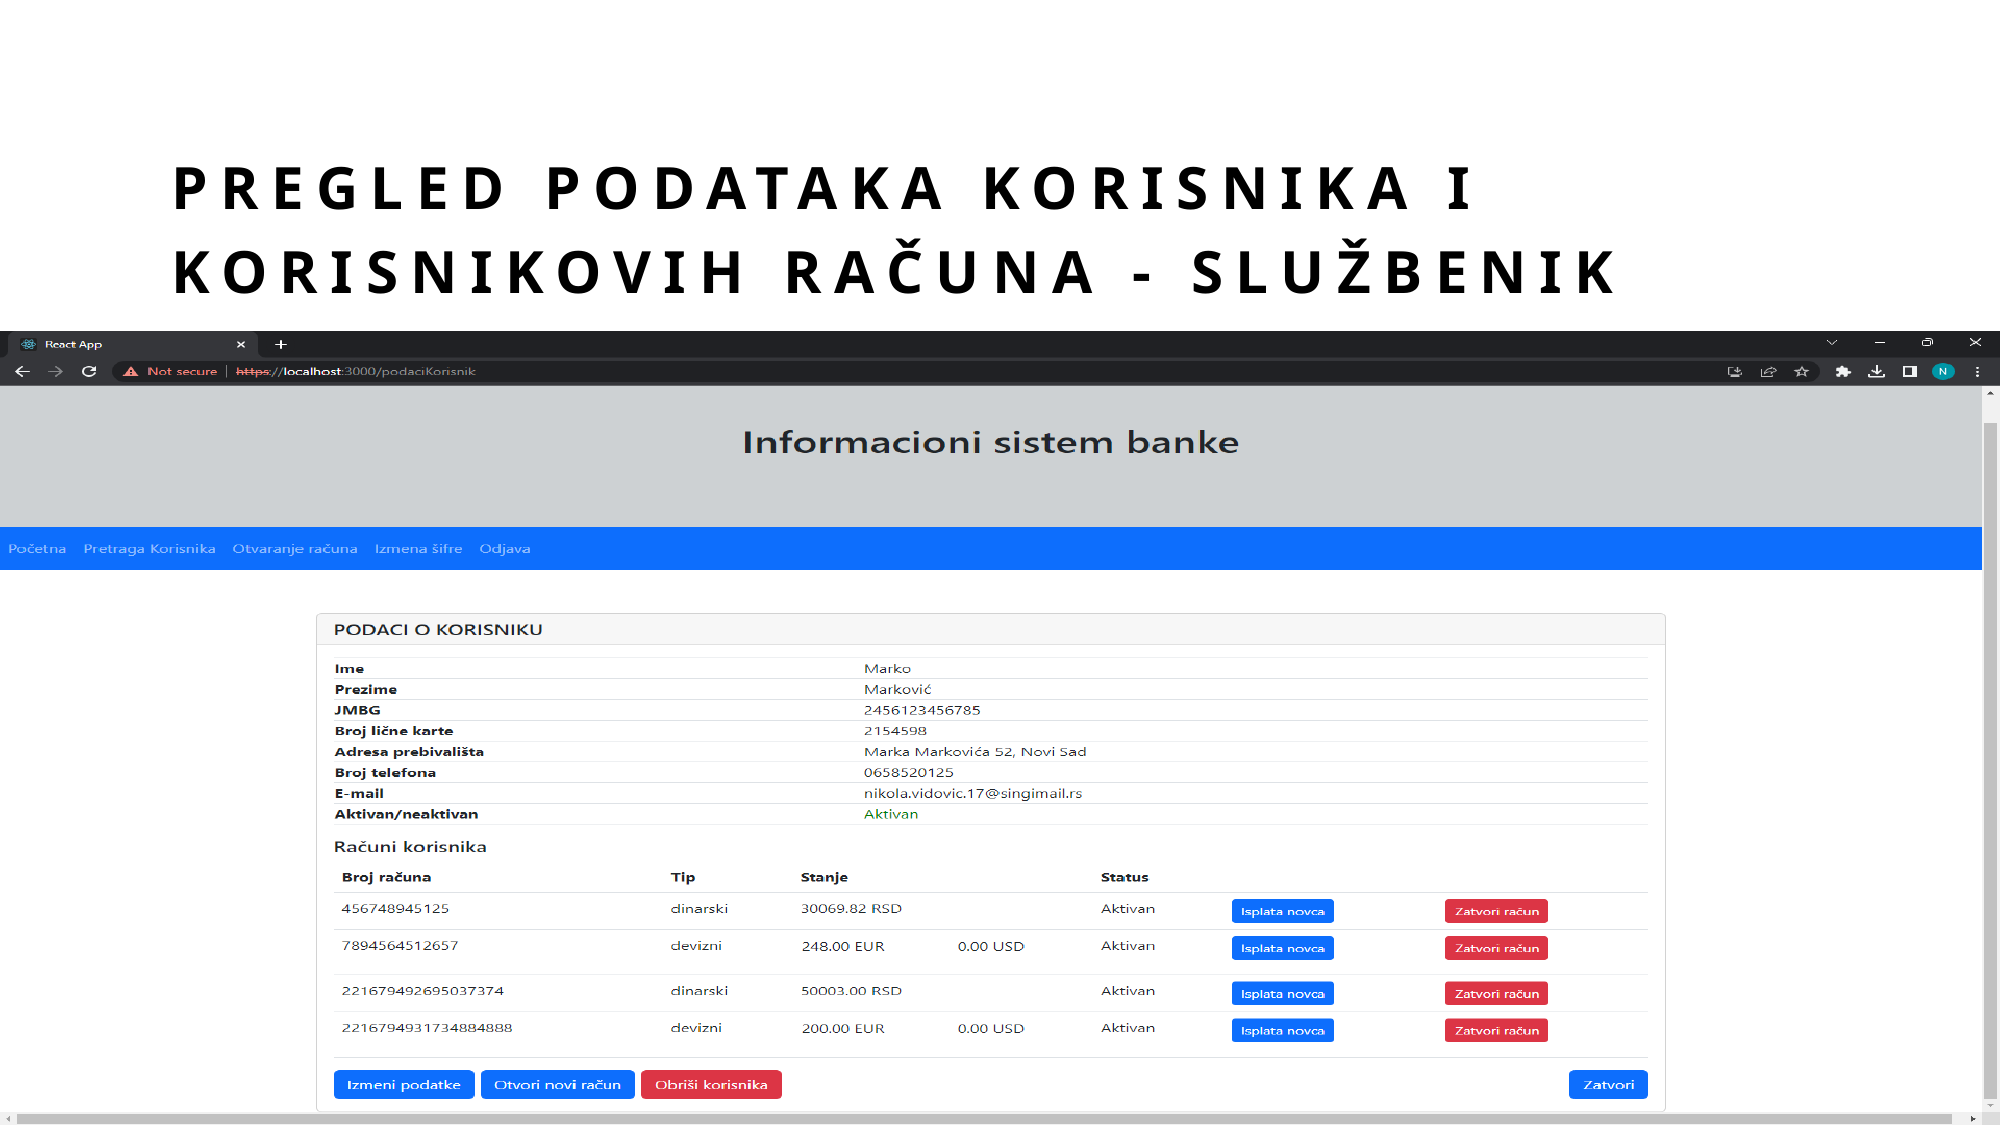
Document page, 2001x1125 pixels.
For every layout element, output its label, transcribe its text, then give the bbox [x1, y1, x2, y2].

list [0, 331, 2000, 1125]
title Pregled podataka korisnika I korisnikovih računa - službenik [156, 124, 1844, 313]
